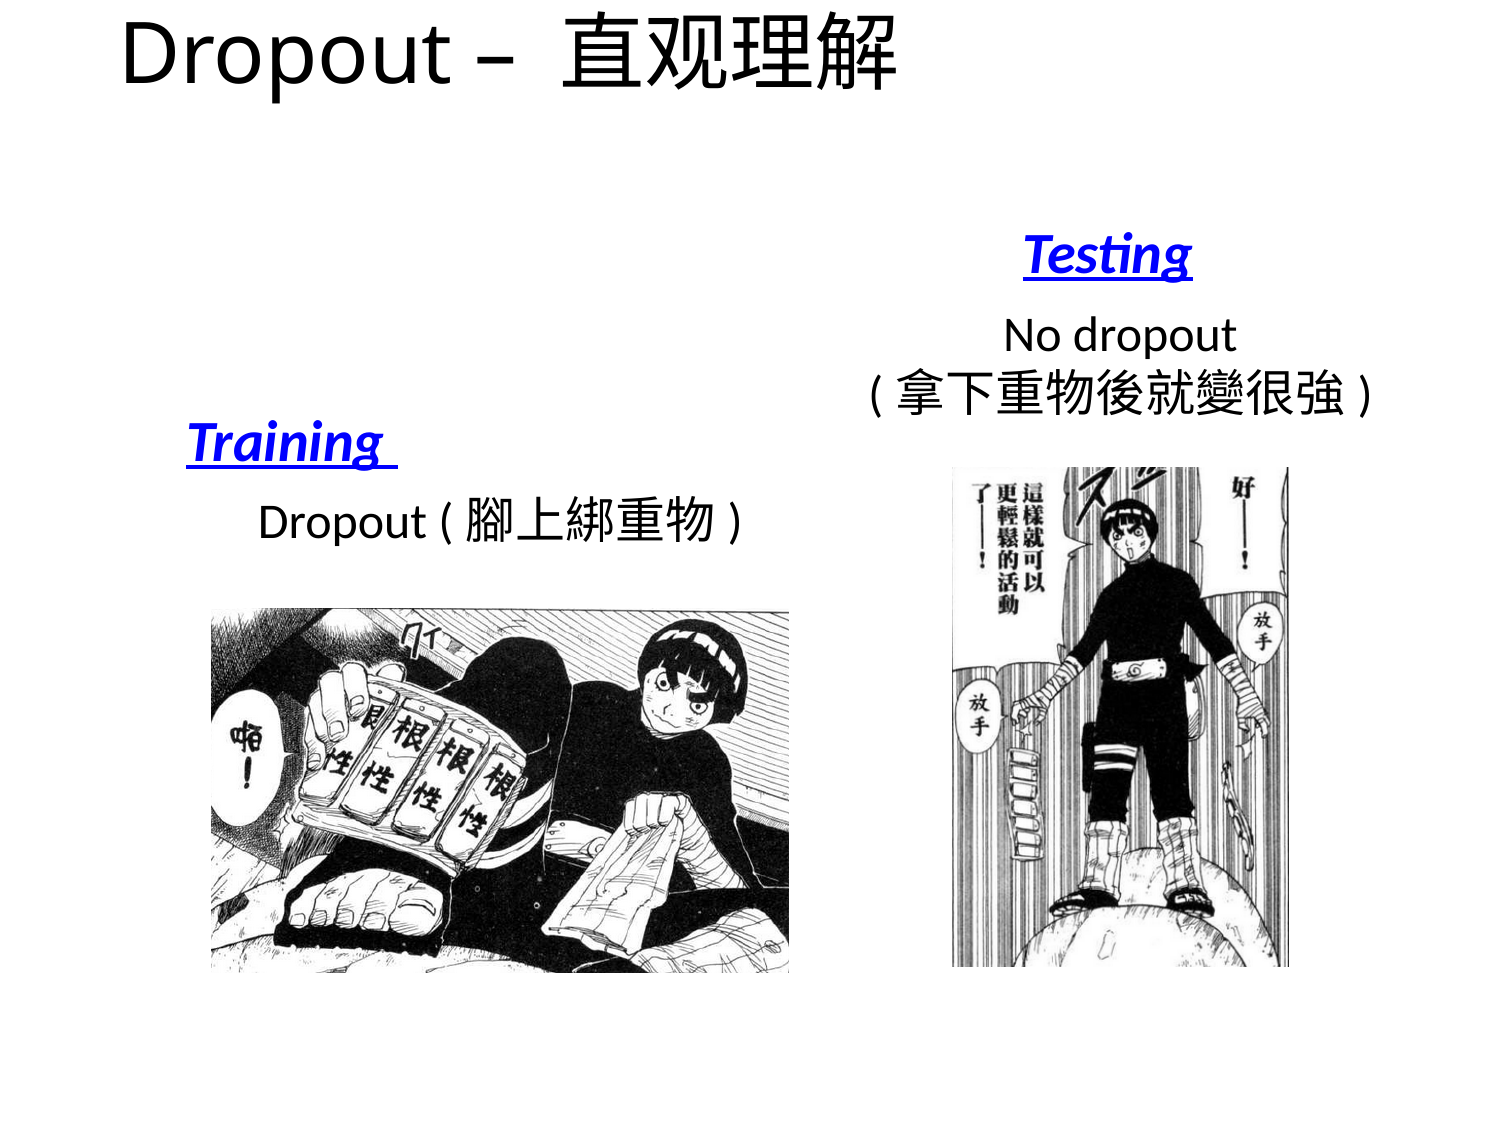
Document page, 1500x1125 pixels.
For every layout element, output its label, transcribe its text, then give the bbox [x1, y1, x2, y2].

text_box Training [170, 395, 414, 481]
title Dropout – 直观理解 [103, 1, 1397, 110]
picture [952, 467, 1289, 967]
text_box Testing [986, 207, 1230, 293]
text_box Dropout (腳上綁重物) [198, 481, 803, 557]
text_box No dropout (拿下重物後就變很強) [776, 293, 1465, 429]
picture [211, 608, 789, 973]
